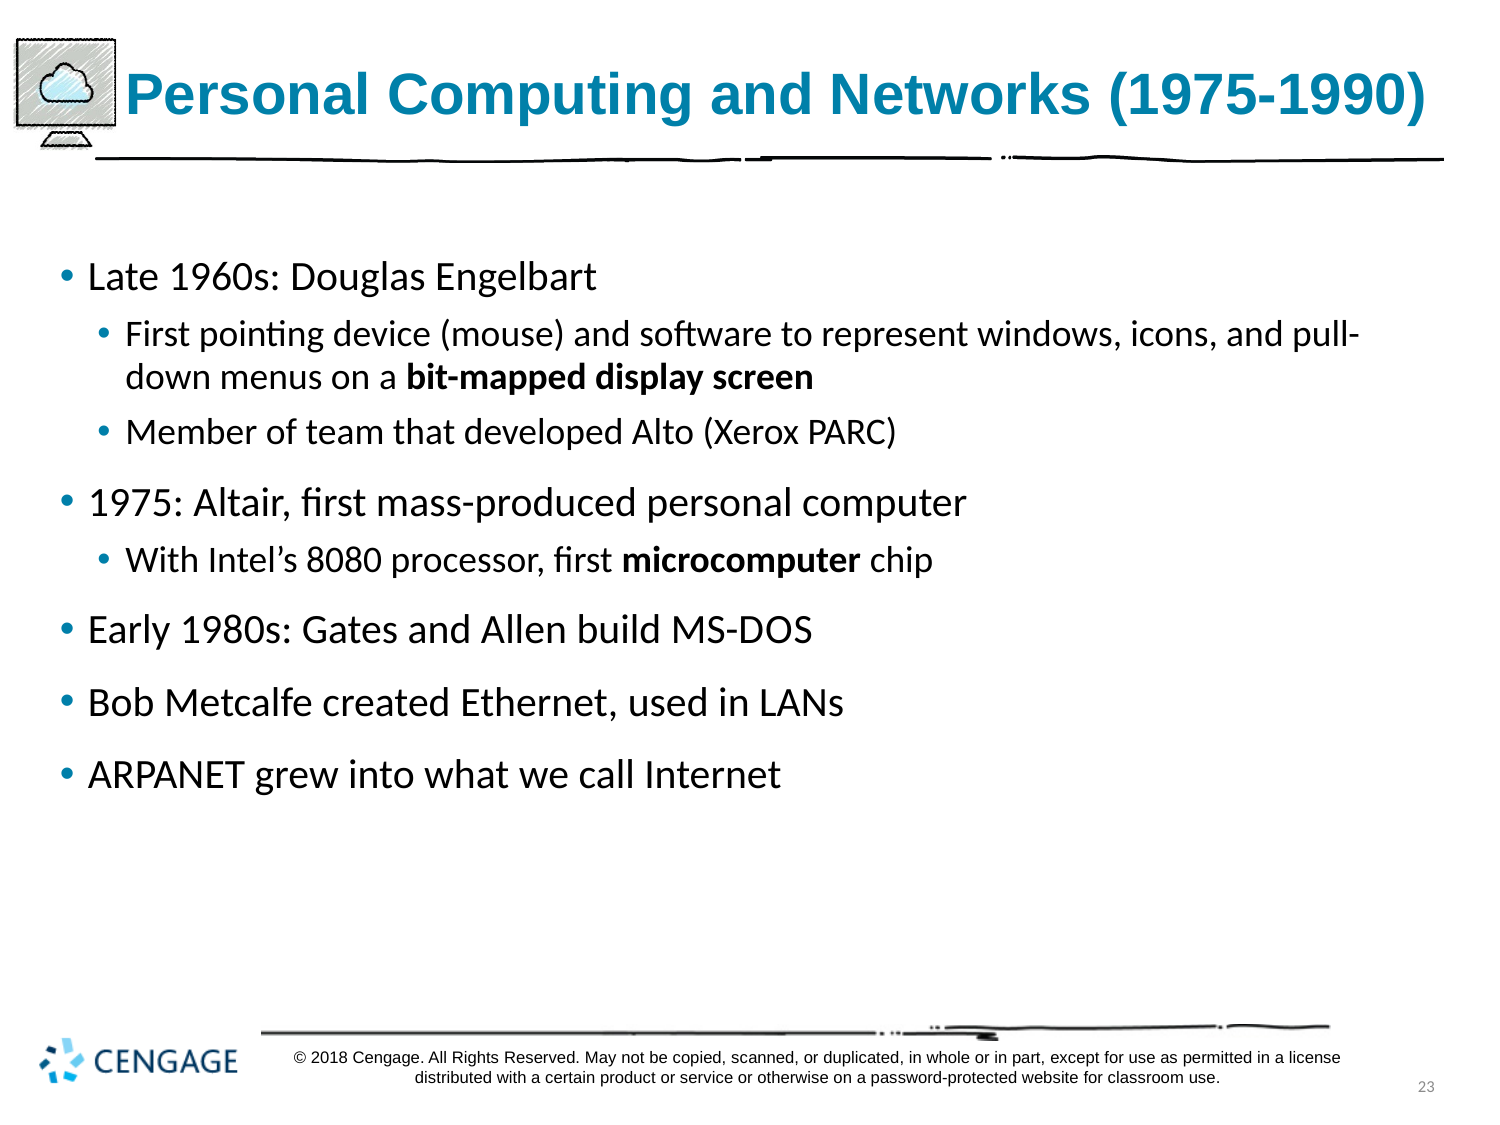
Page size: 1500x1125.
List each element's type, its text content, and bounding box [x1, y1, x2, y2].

picture [13, 36, 117, 151]
list Late 1960s: Douglas Engelbart First pointing device (mouse) and software to represent windows, icons, and pull-down menus on a bit-mapped display screen Member of team that developed Alto (Xerox PARC) 1975: Altair, first mass-produced personal computer With Intel’s 8080 processor, first microcomputer chip Early 1980s: Gates and Allen build MS-D O S Bob Metcalfe created Ethernet, used in LANs ARPANET grew into what we call Internet [59, 252, 1441, 804]
picture [95, 155, 1444, 163]
title Personal Computing and Networks (1975-1990) [125, 55, 1442, 127]
picture [19, 1024, 250, 1096]
footer © 2018 Cengage. All Rights Reserved. May not be copied, scanned, or duplicated, in whole or in part, except for use as permitted in a license distributed with a certain product or service or otherwise on a password-protected website for classroom use. [262, 1046, 1375, 1087]
picture [261, 1024, 1331, 1041]
